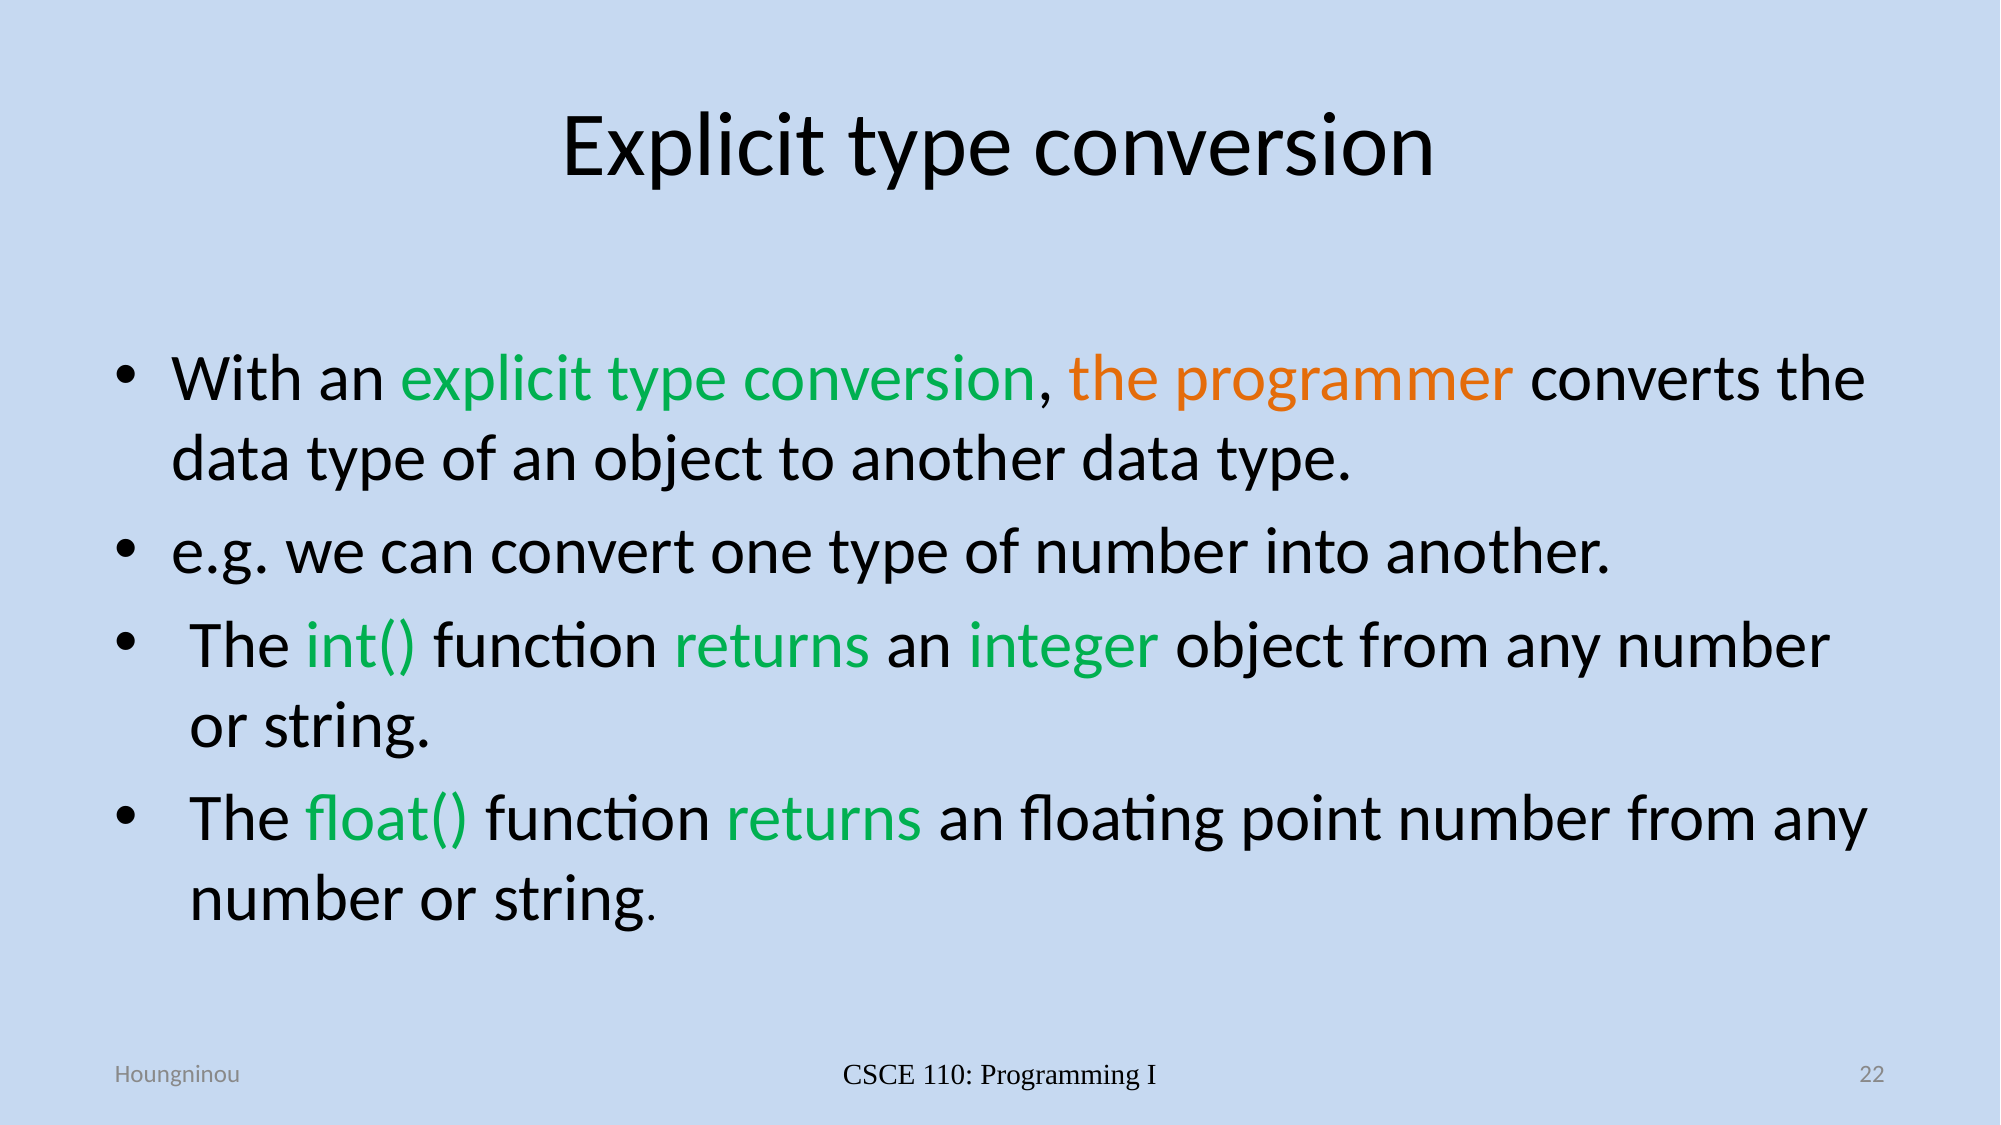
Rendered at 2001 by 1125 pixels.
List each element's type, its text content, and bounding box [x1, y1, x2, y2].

footer CSCE 110: Programming I [683, 1042, 1317, 1103]
title Explicit type conversion [99, 45, 1900, 233]
slide_number Houngninou [99, 1042, 567, 1103]
list With an explicit type conversion, the programmer converts the data type of an object to another data type. e.g. we can convert one type of number into another. The int() function returns an integer object from any number or string. The float() function returns an floating point number from any number or string. [99, 262, 1900, 1005]
slide_number 22 [1433, 1042, 1900, 1103]
